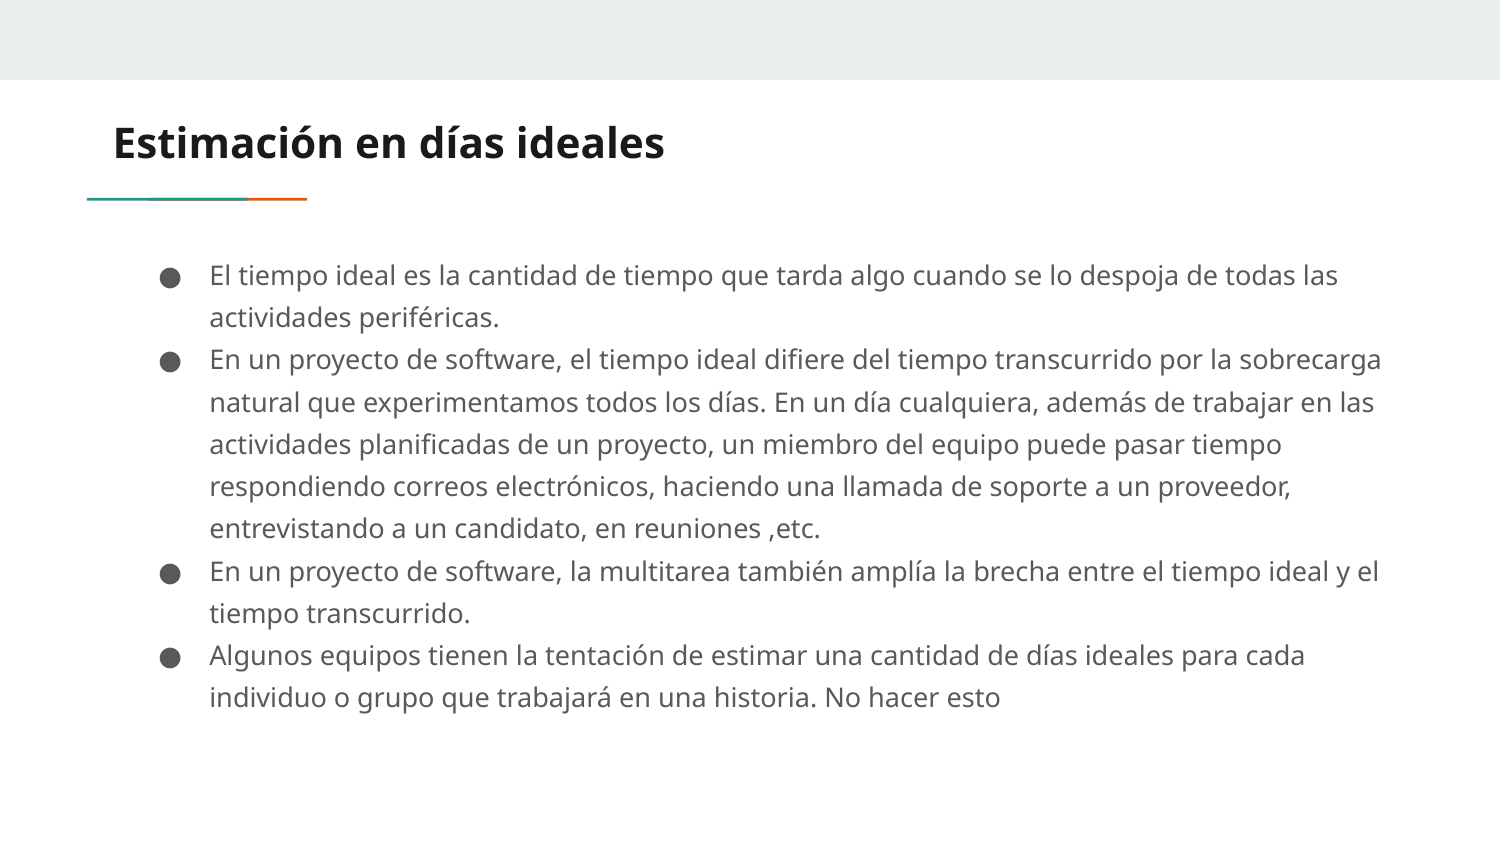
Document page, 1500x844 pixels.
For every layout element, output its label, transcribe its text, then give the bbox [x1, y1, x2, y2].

list El tiempo ideal es la cantidad de tiempo que tarda algo cuando se lo despoja de todas las actividades periféricas. En un proyecto de software, el tiempo ideal difiere del tiempo transcurrido por la sobrecarga natural que experimentamos todos los días. En un día cualquiera, además de trabajar en las actividades planificadas de un proyecto, un miembro del equipo puede pasar tiempo respondiendo correos electrónicos, haciendo una llamada de soporte a un proveedor, entrevistando a un candidato, en reuniones ,etc. En un proyecto de software, la multitarea también amplía la brecha entre el tiempo ideal y el tiempo transcurrido. Algunos equipos tienen la tentación de estimar una cantidad de días ideales para cada individuo o grupo que trabajará en una historia. No hacer esto [119, 236, 1432, 820]
title Estimación en días ideales [97, 98, 1359, 187]
